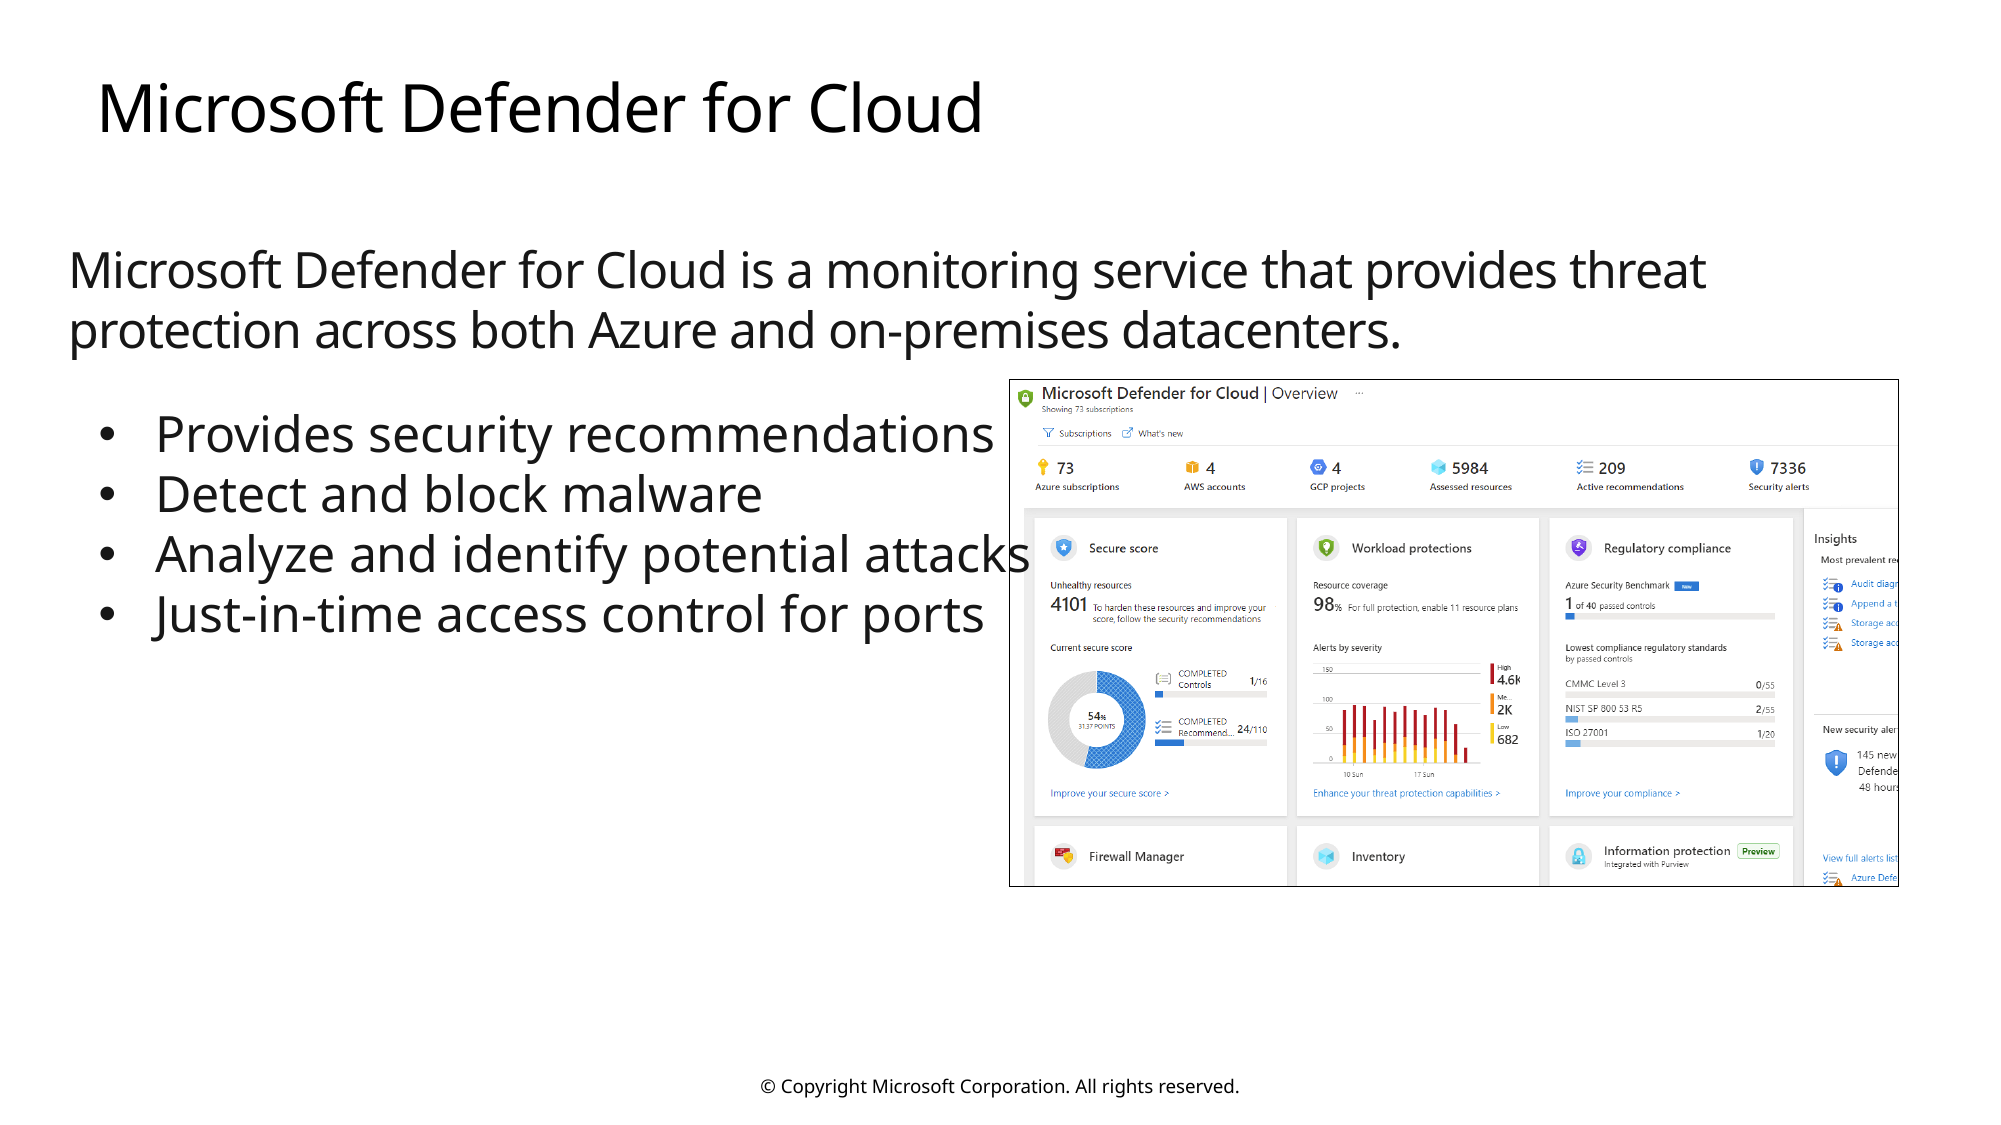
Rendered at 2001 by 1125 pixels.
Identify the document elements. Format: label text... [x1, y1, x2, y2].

title Microsoft Defender for Cloud [96, 75, 1904, 166]
list Microsoft Defender for Cloud is a monitoring service that provides threat protection across both Azure and on-premises datacenters. [68, 238, 1930, 877]
text_box Provides security recommendations Detect and block malware Analyze and identify potential attacks Just-in-time access control for ports [68, 378, 1009, 667]
picture [1009, 378, 1899, 887]
